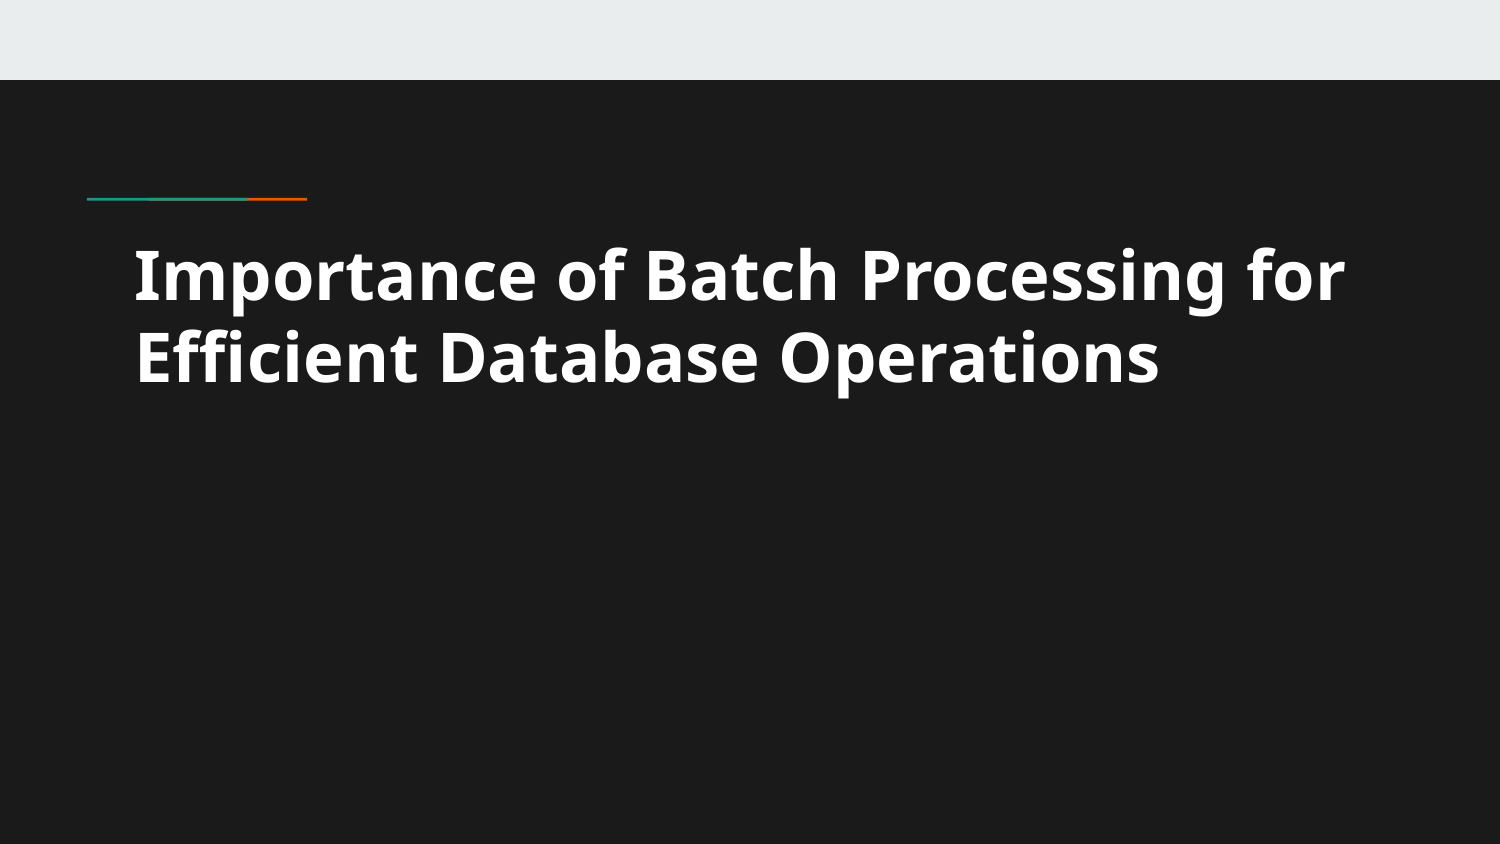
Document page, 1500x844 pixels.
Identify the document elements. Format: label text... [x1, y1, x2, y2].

title Importance of Batch Processing for Efficient Database Operations [119, 216, 1381, 468]
